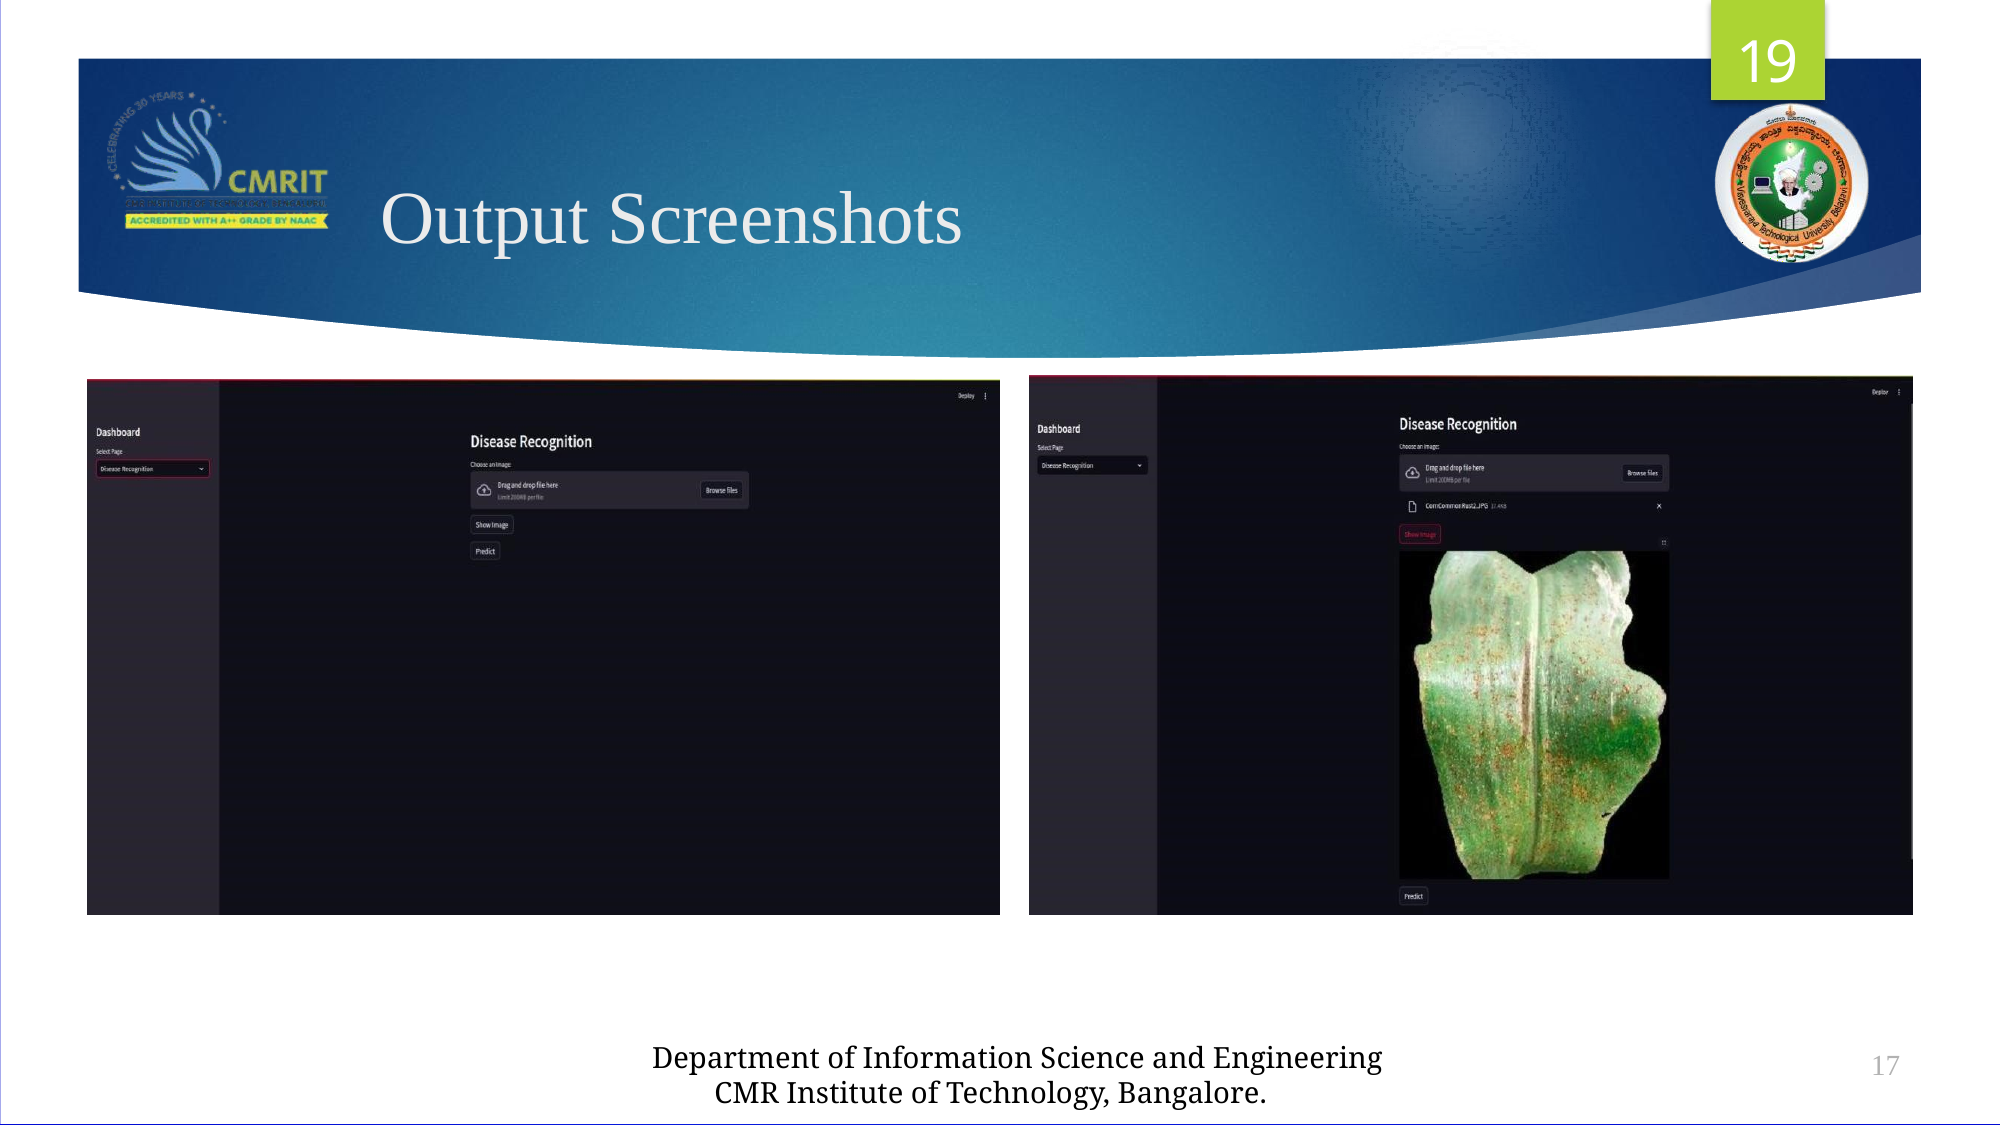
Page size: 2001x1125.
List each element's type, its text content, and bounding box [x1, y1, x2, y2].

picture [87, 379, 1001, 916]
slide_number 17 [1440, 1046, 1900, 1103]
picture [1028, 375, 1913, 916]
text_box 19 [1734, 22, 1803, 95]
title Introduction [1585, 234, 1921, 334]
footer Department of Information Science and Engineering CMR Institute of Technology, Bangalore. [616, 1039, 1388, 1125]
title Output Screenshots [380, 90, 1585, 356]
picture [79, 0, 1921, 326]
